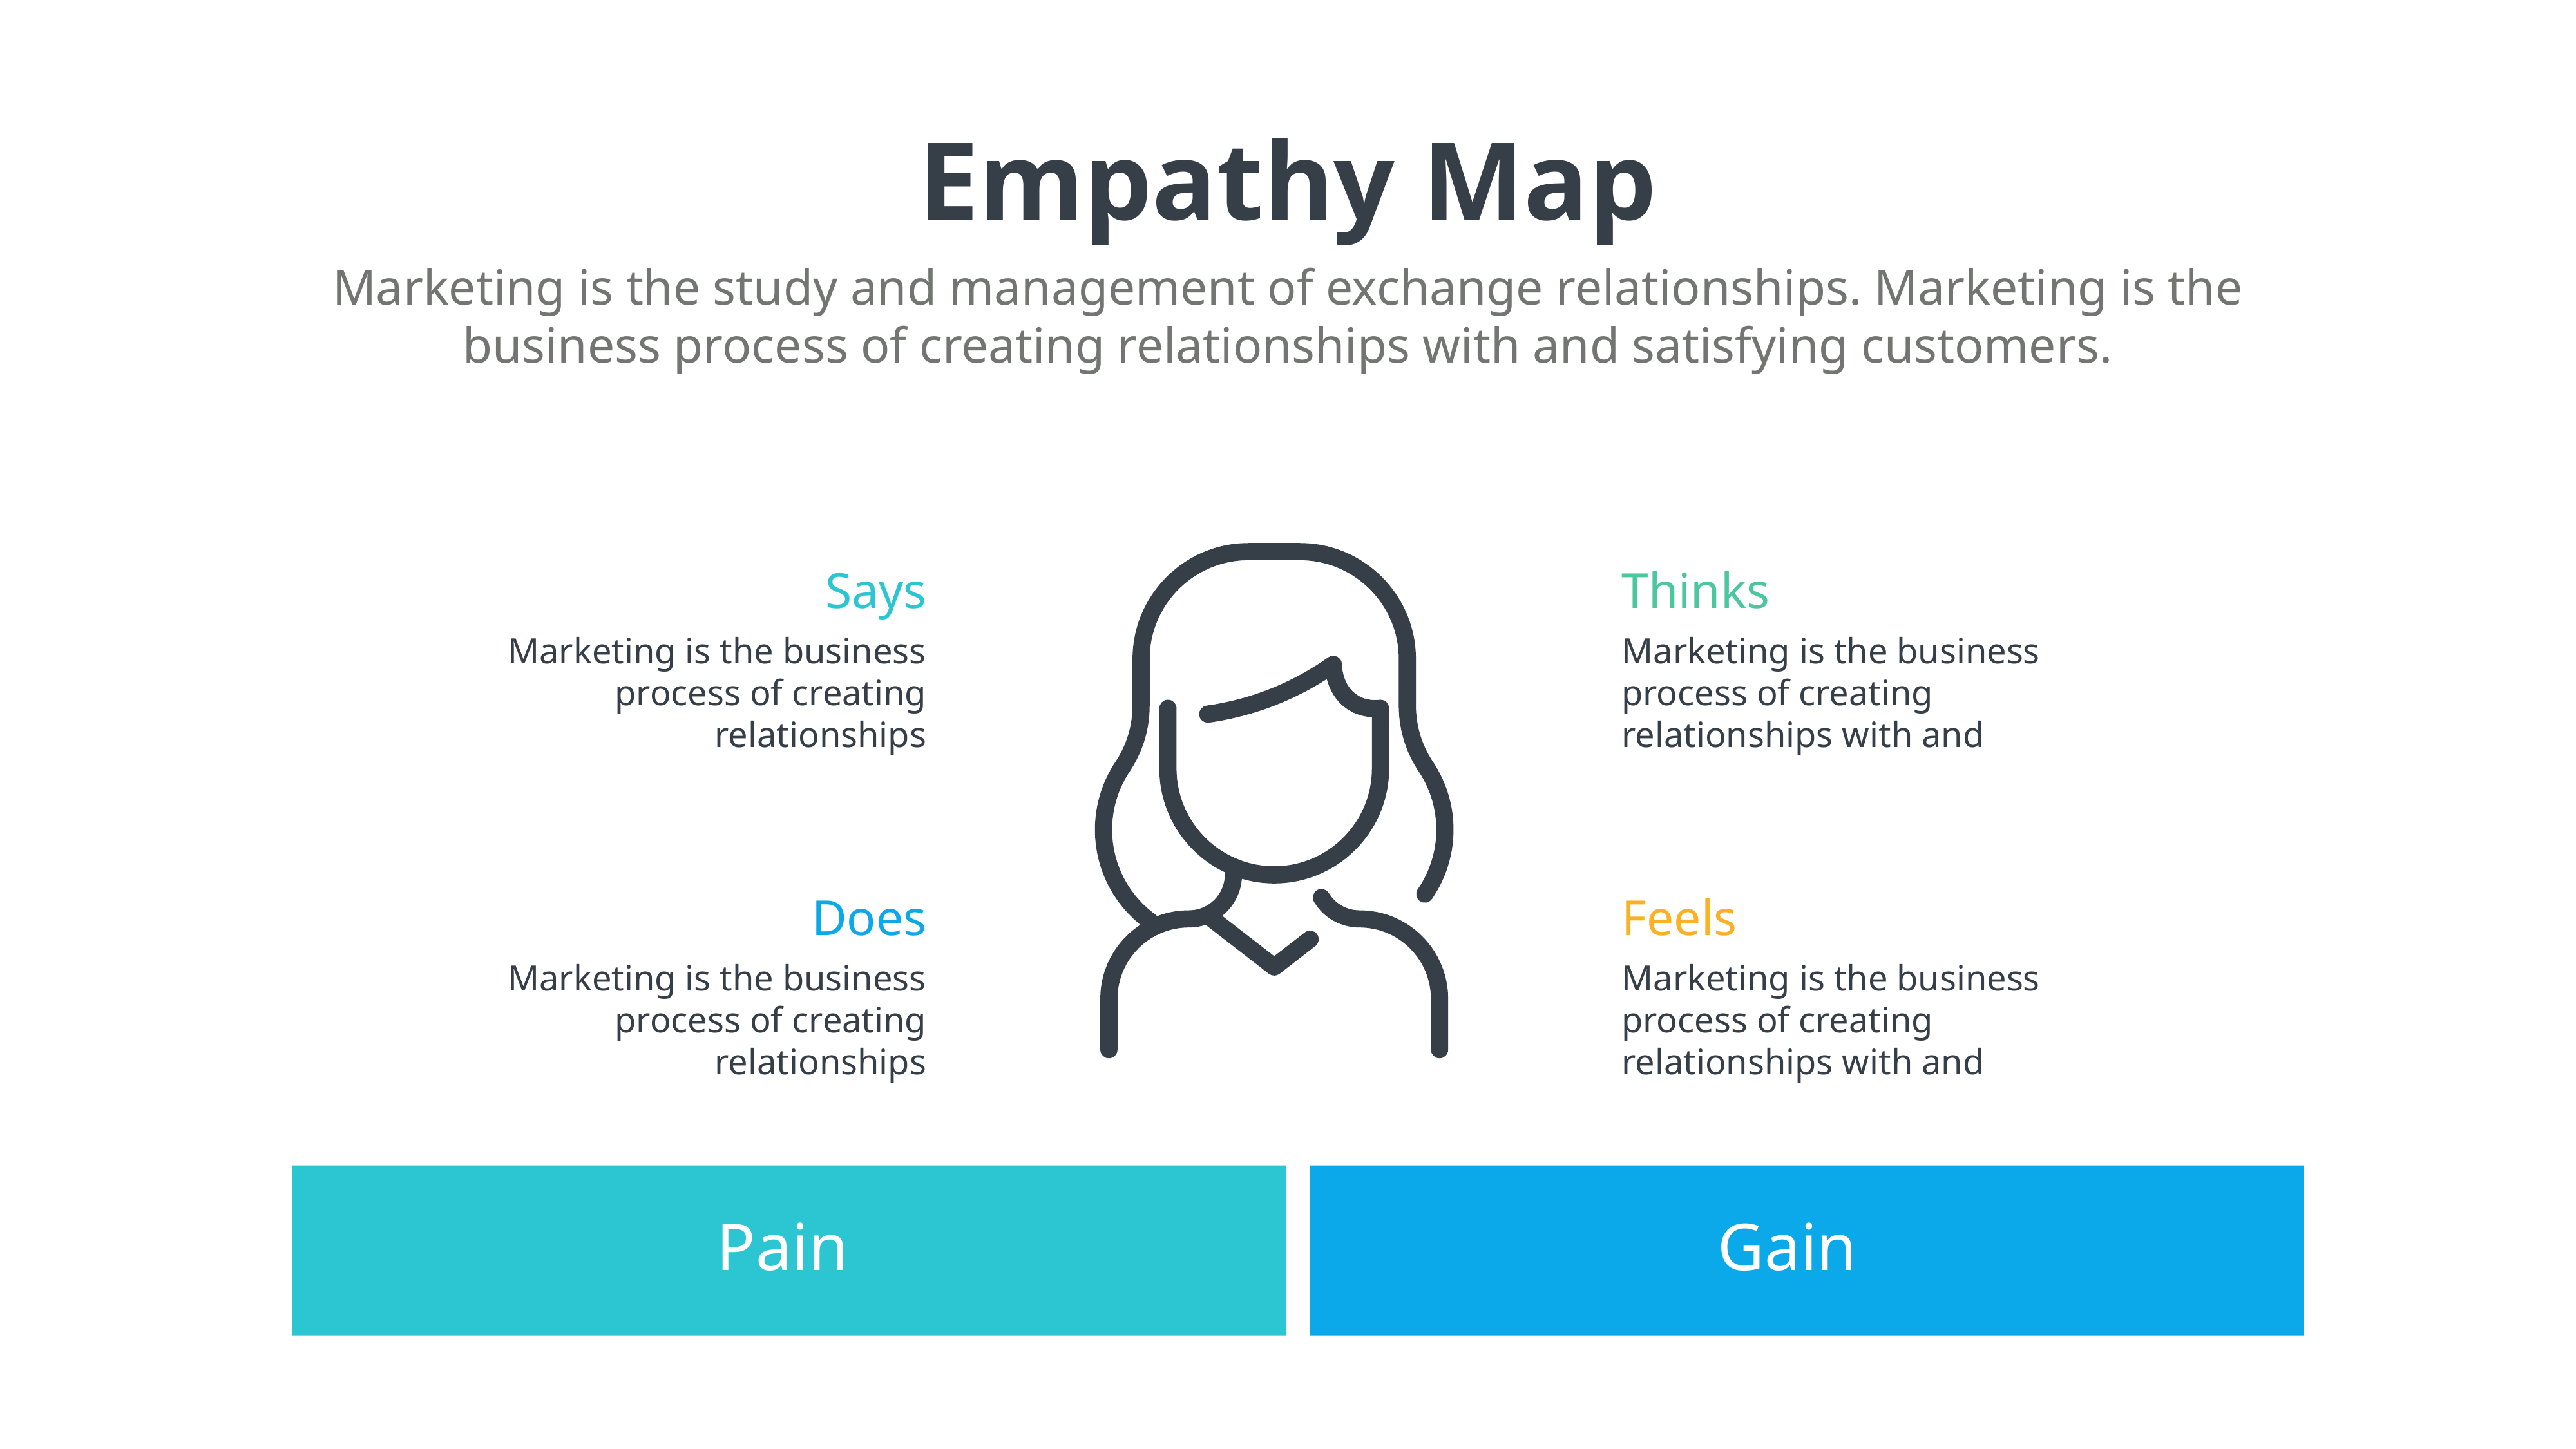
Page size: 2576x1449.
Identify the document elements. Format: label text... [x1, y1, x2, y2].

text_box Thinks [1612, 555, 1927, 623]
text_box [292, 1165, 2304, 1336]
text_box [1094, 543, 1454, 1059]
text_box Marketing is the business process of creating relationships with and [1612, 623, 2129, 759]
text_box Does [621, 882, 937, 951]
text_box Says [621, 555, 937, 623]
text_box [281, 108, 2295, 379]
text_box Marketing is the business process of creating relationships with and [1612, 951, 2129, 1086]
text_box Marketing is the business process of creating relationships [428, 951, 937, 1086]
text_box Marketing is the business process of creating relationships [428, 623, 937, 759]
text_box Feels [1612, 882, 1927, 951]
